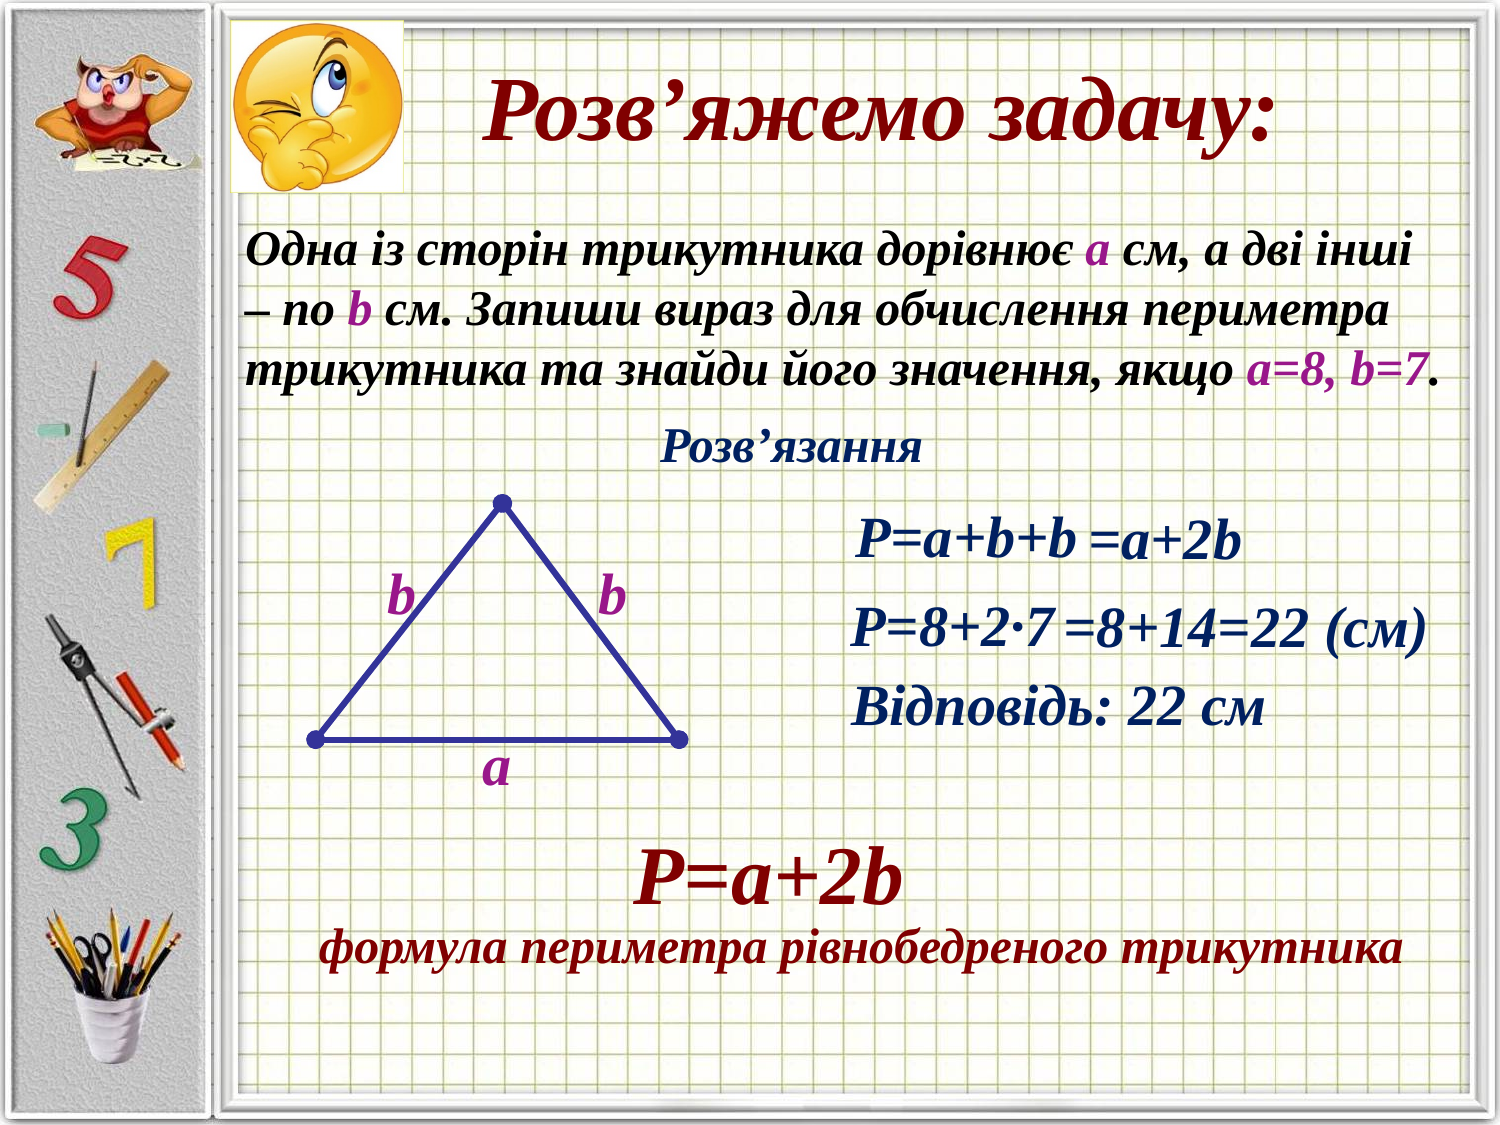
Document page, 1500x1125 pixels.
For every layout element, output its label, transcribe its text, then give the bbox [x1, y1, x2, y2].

text_box P=a+2b [618, 813, 920, 905]
text_box P=a+b+b [840, 491, 1094, 577]
text_box а [467, 740, 527, 805]
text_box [315, 503, 502, 739]
text_box Розв’язання [645, 404, 939, 480]
text_box Відповідь: 22 см [836, 660, 1283, 745]
text_box =a+2b [1073, 494, 1258, 579]
picture [0, 0, 1500, 1125]
text_box P=8+2·7 [835, 580, 1070, 666]
title Розв’яжемо задачу: [340, 2, 1423, 206]
text_box формула периметра рівнобедреного трикутника [304, 905, 1419, 981]
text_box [502, 503, 680, 739]
text_box Одна із сторін трикутника дорівнює а см, а дві інші – по b см. Запиши вираз для обчислення периметра трикутника та знайди його значення, якщо а=8, b=7. [230, 208, 1459, 404]
text_box =8+14=22 (cм) [1049, 581, 1445, 667]
